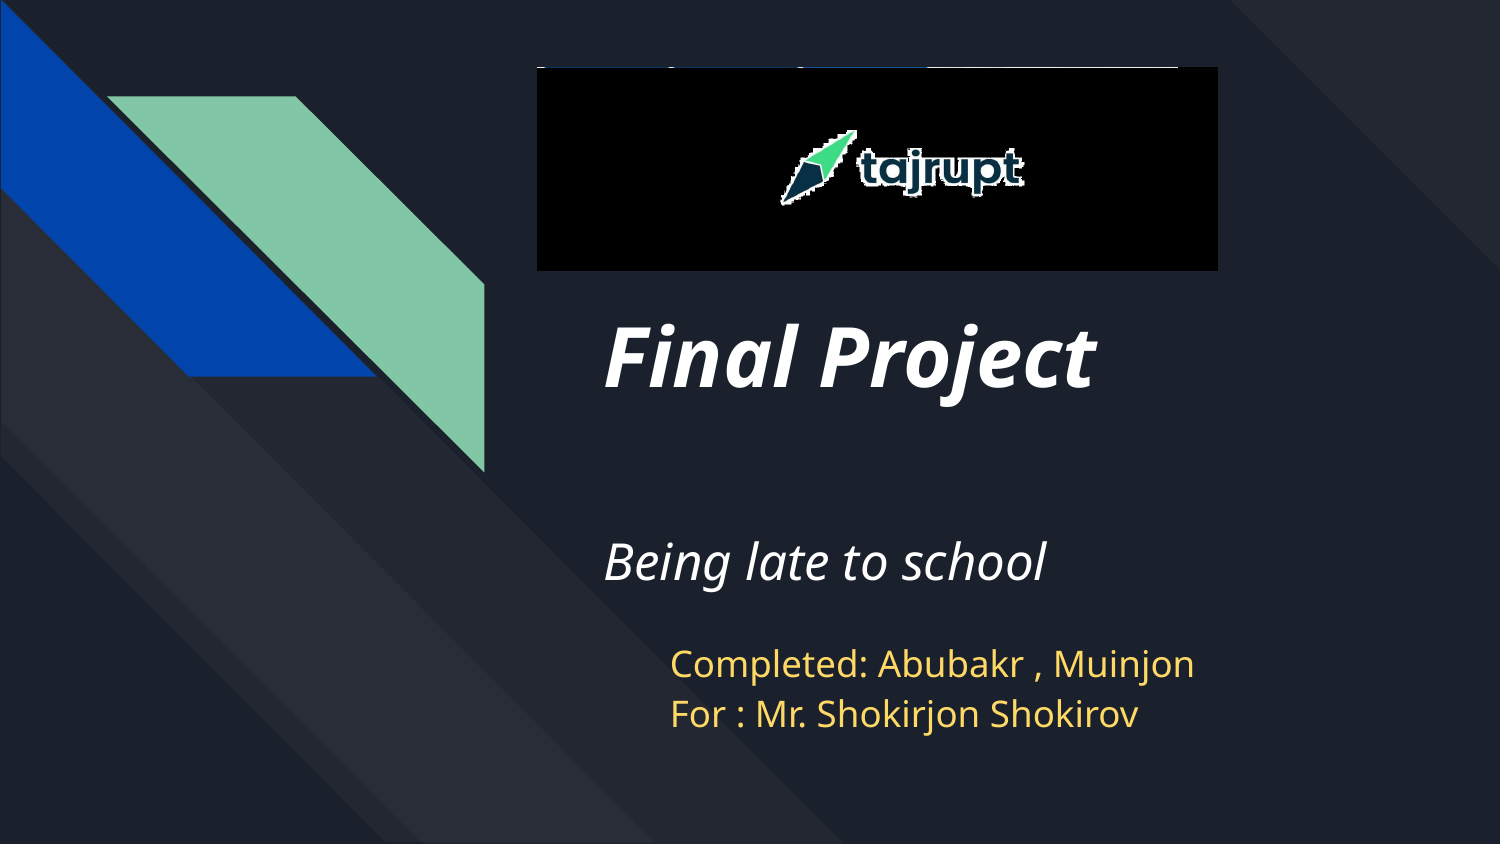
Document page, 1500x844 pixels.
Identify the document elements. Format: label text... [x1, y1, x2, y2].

subtitle Completed: Abubakr , Muinjon For : Mr. Shokirjon Shokirov [654, 623, 1369, 754]
title Final Project Being late to school [588, 283, 1413, 635]
picture [537, 67, 1218, 272]
